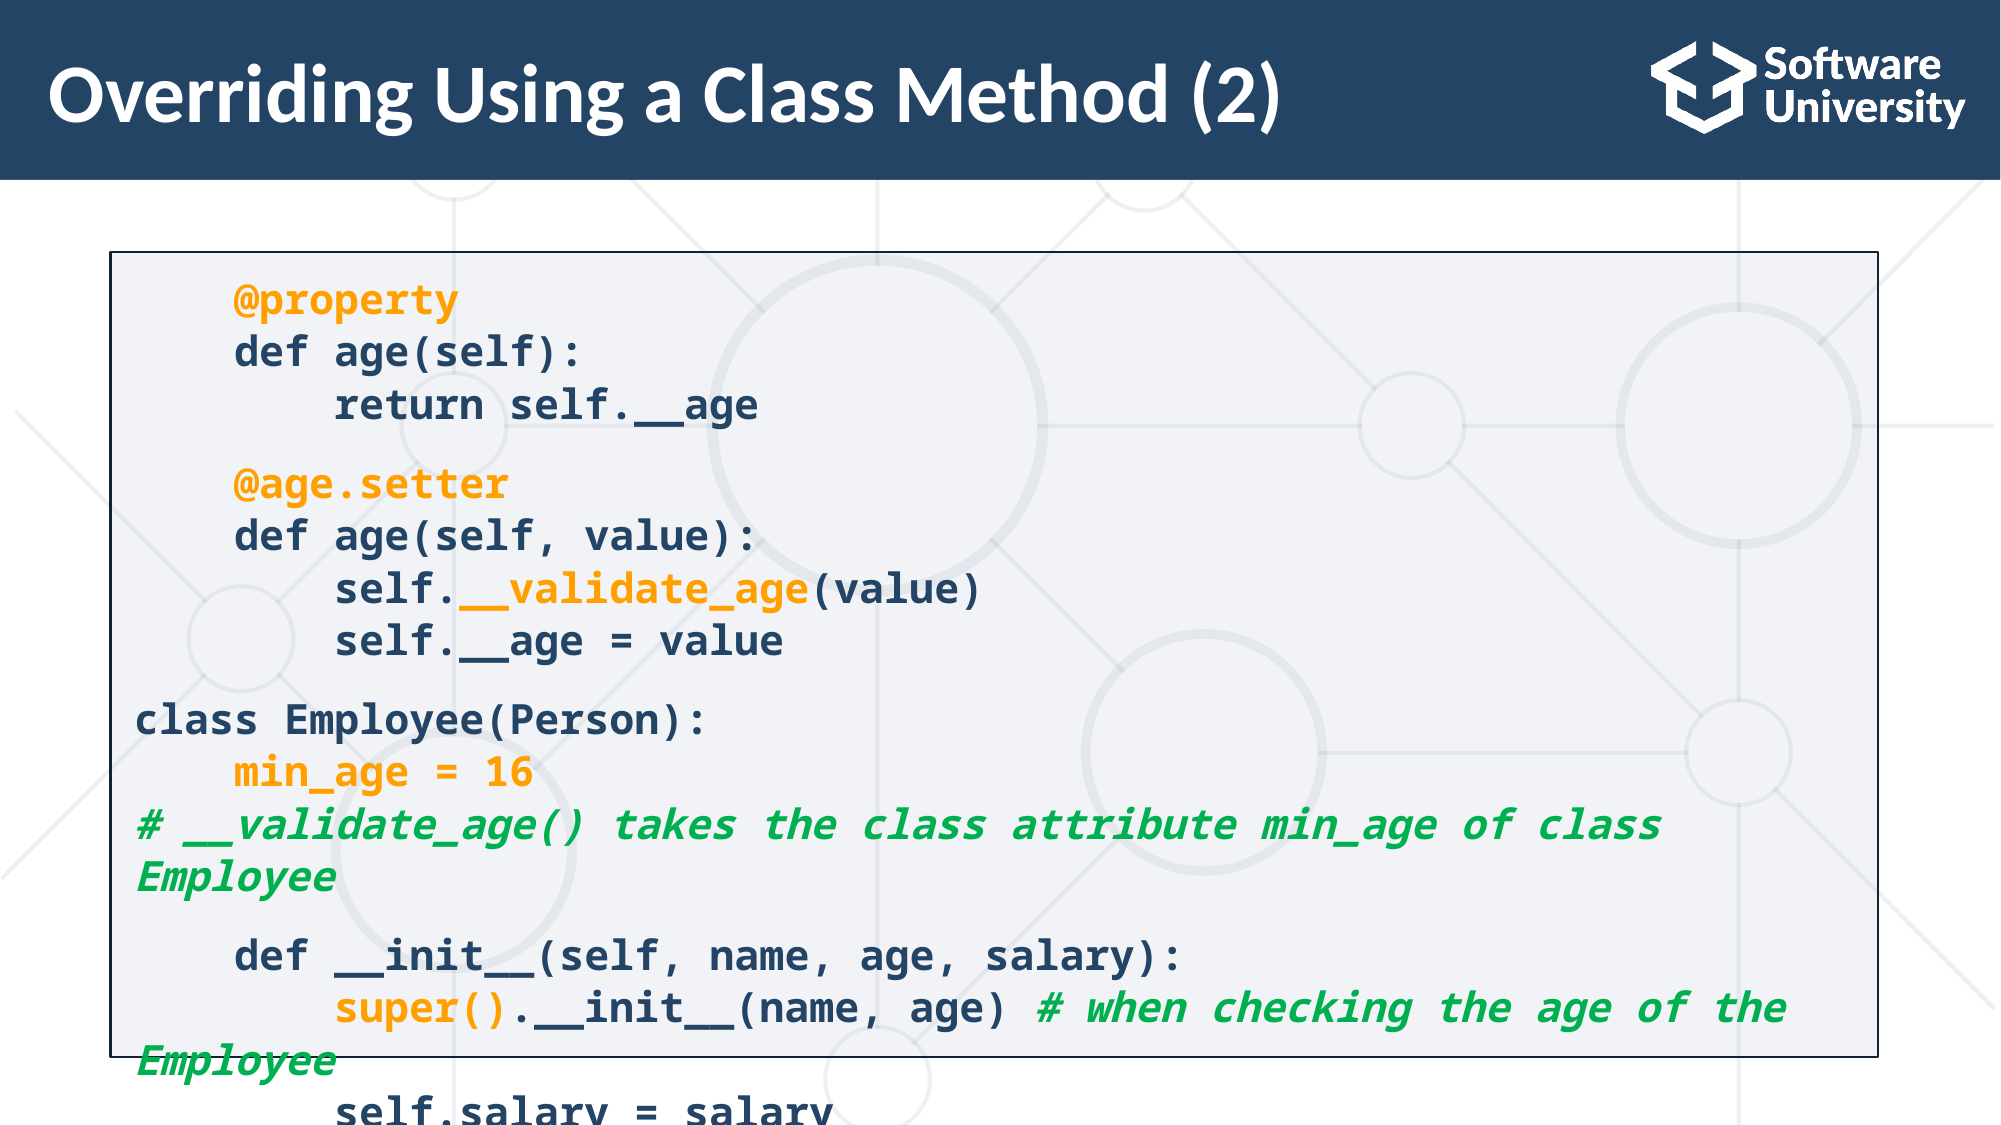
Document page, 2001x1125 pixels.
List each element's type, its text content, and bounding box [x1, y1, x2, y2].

list @property def age(self): return self.__age @age.setter def age(self, value): self.__validate_age(value) self.__age = value class Employee(Person): min_age = 16 # __validate_age() takes the class attribute min_age of class Employee def __init__(self, name, age, salary): super().__init__(name, age) # when checking the age of the Employee self.salary = salary [109, 251, 1879, 1058]
title Overriding Using a Class Method (2) [31, 16, 1625, 162]
picture [1651, 41, 1966, 134]
